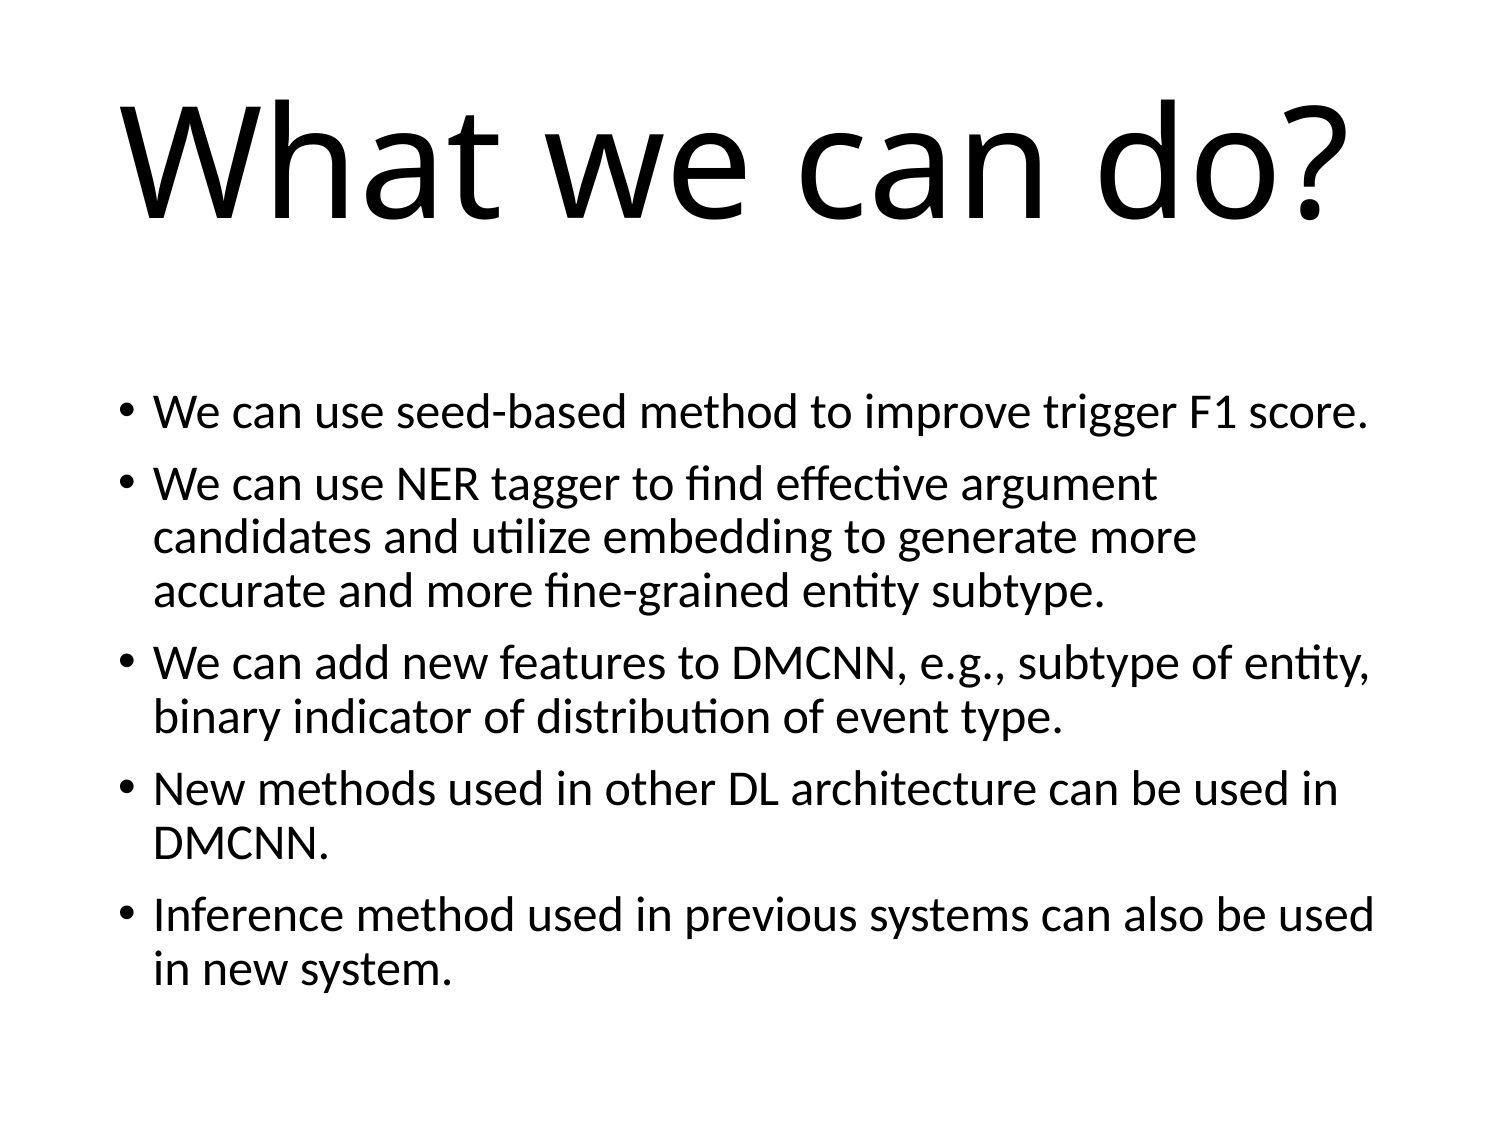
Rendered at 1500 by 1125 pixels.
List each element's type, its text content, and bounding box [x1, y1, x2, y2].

title What we can do? [103, 59, 1397, 278]
list We can use seed-based method to improve trigger F1 score. We can use NER tagger to find effective argument candidates and utilize embedding to generate more accurate and more fine-grained entity subtype. We can add new features to DMCNN, e.g., subtype of entity, binary indicator of distribution of event type. New methods used in other DL architecture can be used in DMCNN. Inference method used in previous systems can also be used in new system. [103, 299, 1397, 1014]
